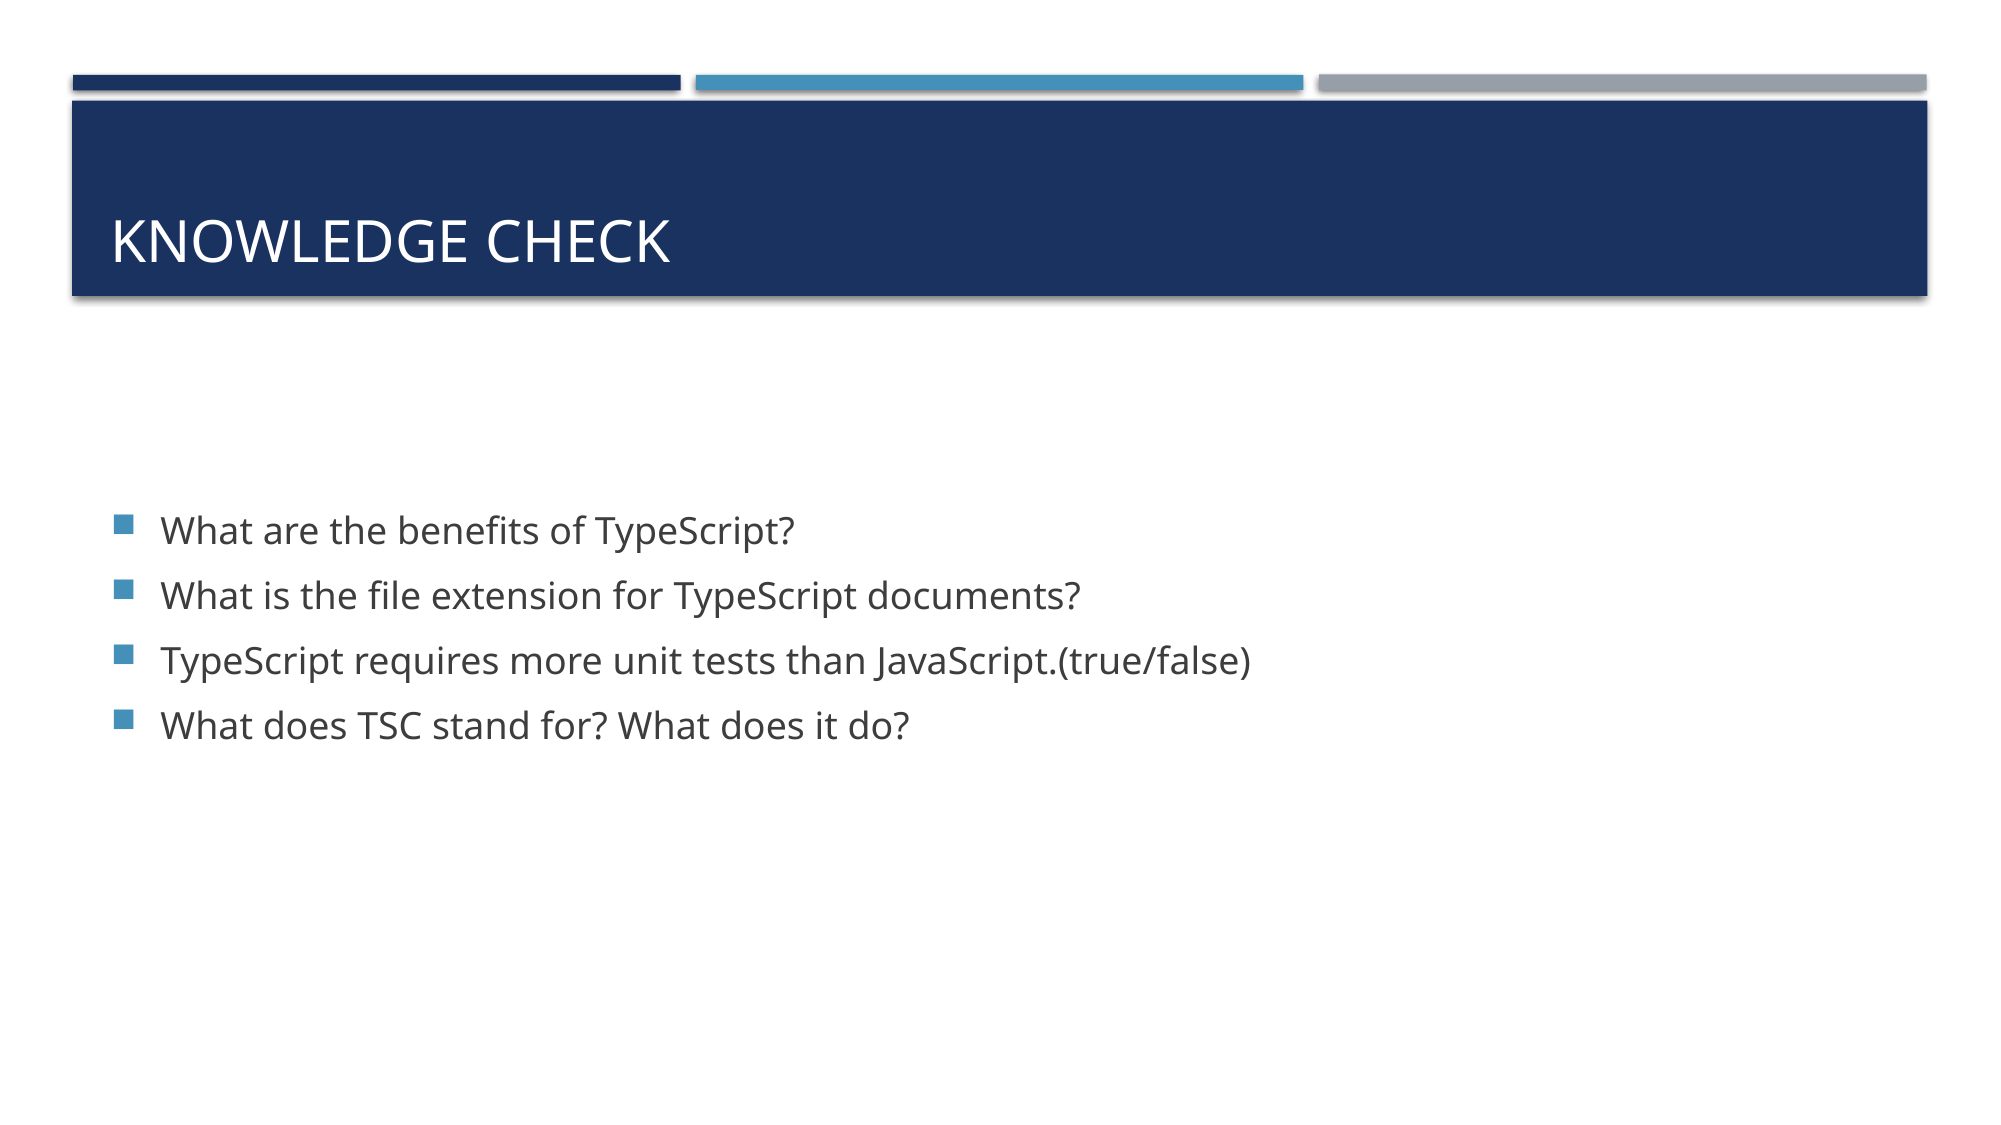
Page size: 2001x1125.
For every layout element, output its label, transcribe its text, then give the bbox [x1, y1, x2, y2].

list What are the benefits of TypeScript? What is the file extension for TypeScript documents? TypeScript requires more unit tests than JavaScript.(true/false) What does TSC stand for? What does it do? [95, 357, 1905, 962]
title Knowledge Check [95, 115, 1905, 282]
